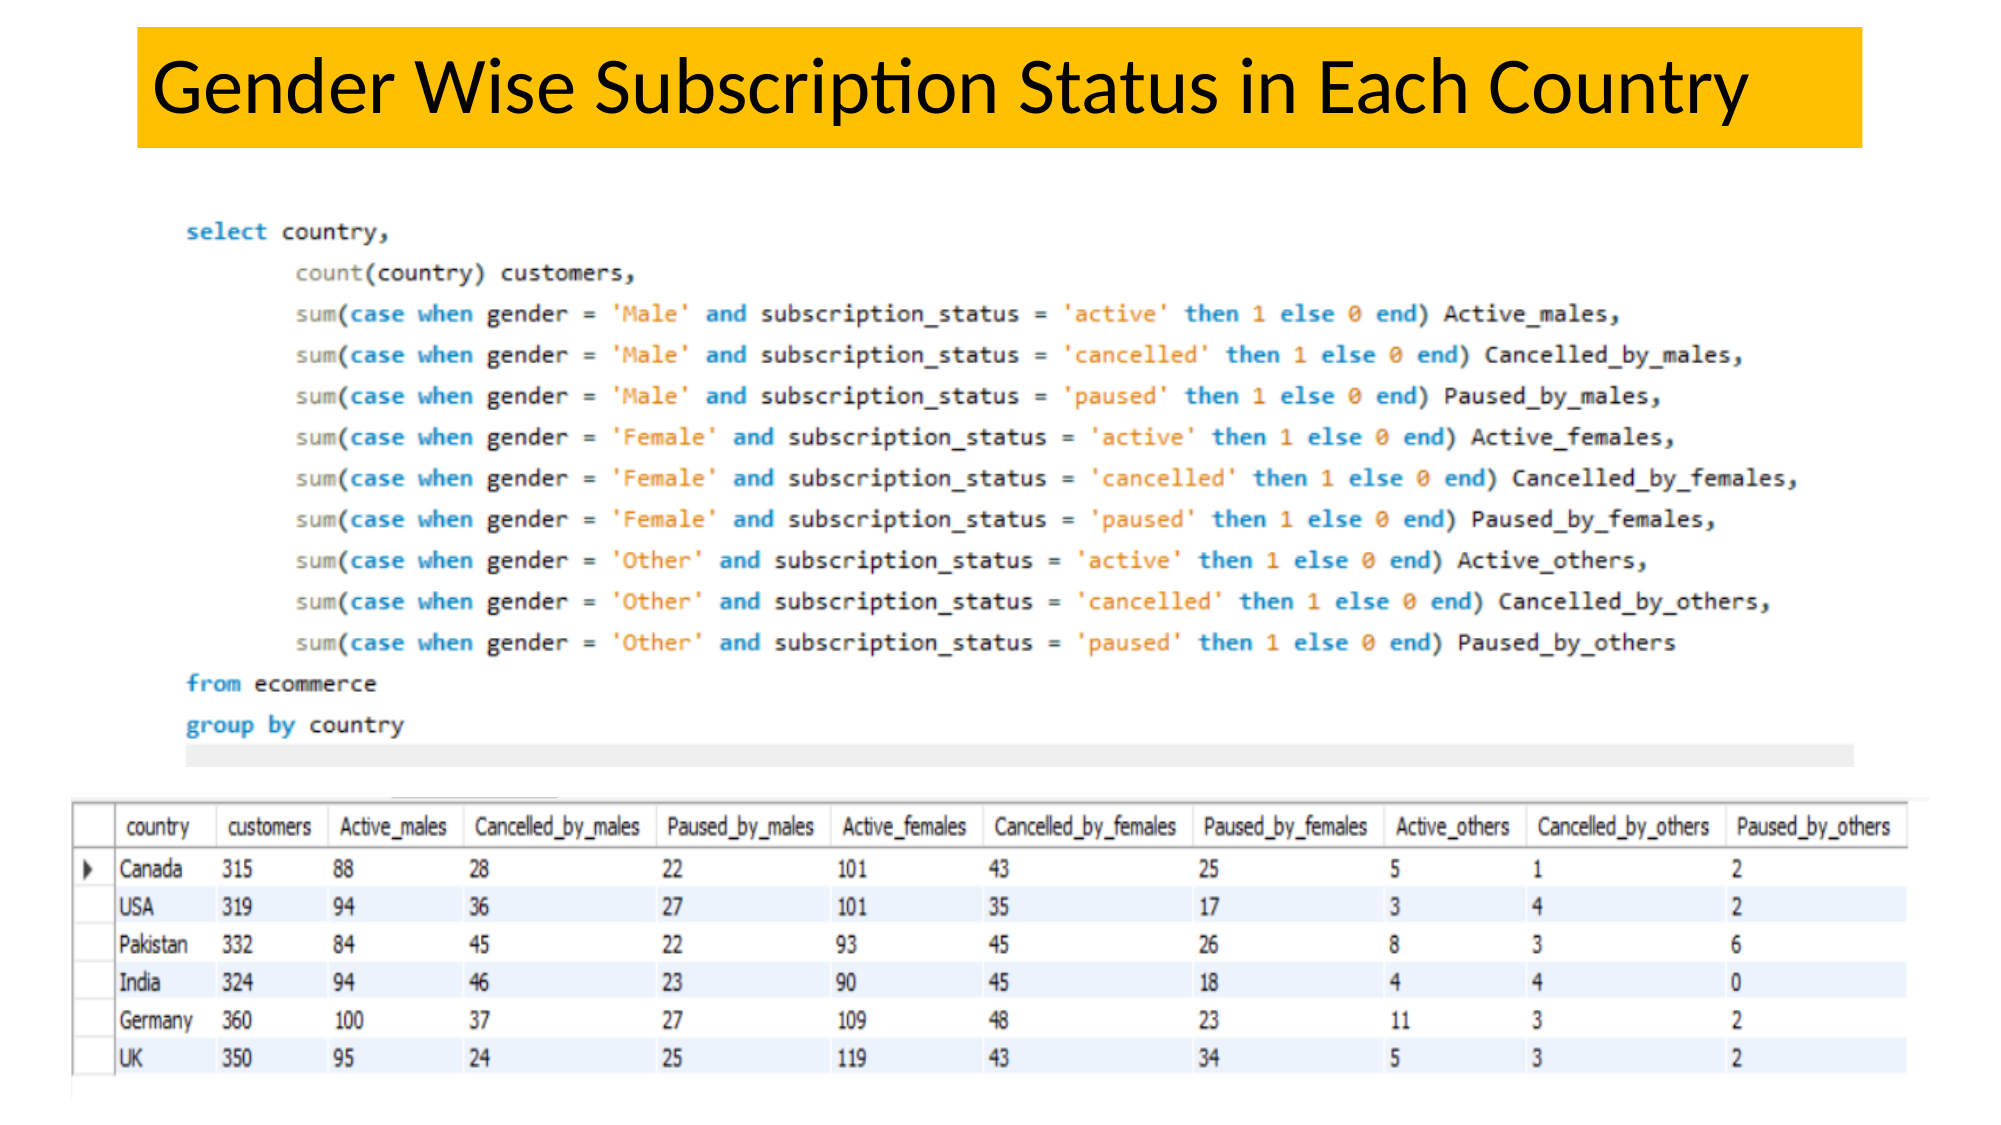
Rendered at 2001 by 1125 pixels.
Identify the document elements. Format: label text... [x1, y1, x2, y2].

picture [71, 797, 1929, 1098]
title Gender Wise Subscription Status in Each Country [137, 27, 1863, 148]
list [145, 197, 1855, 767]
